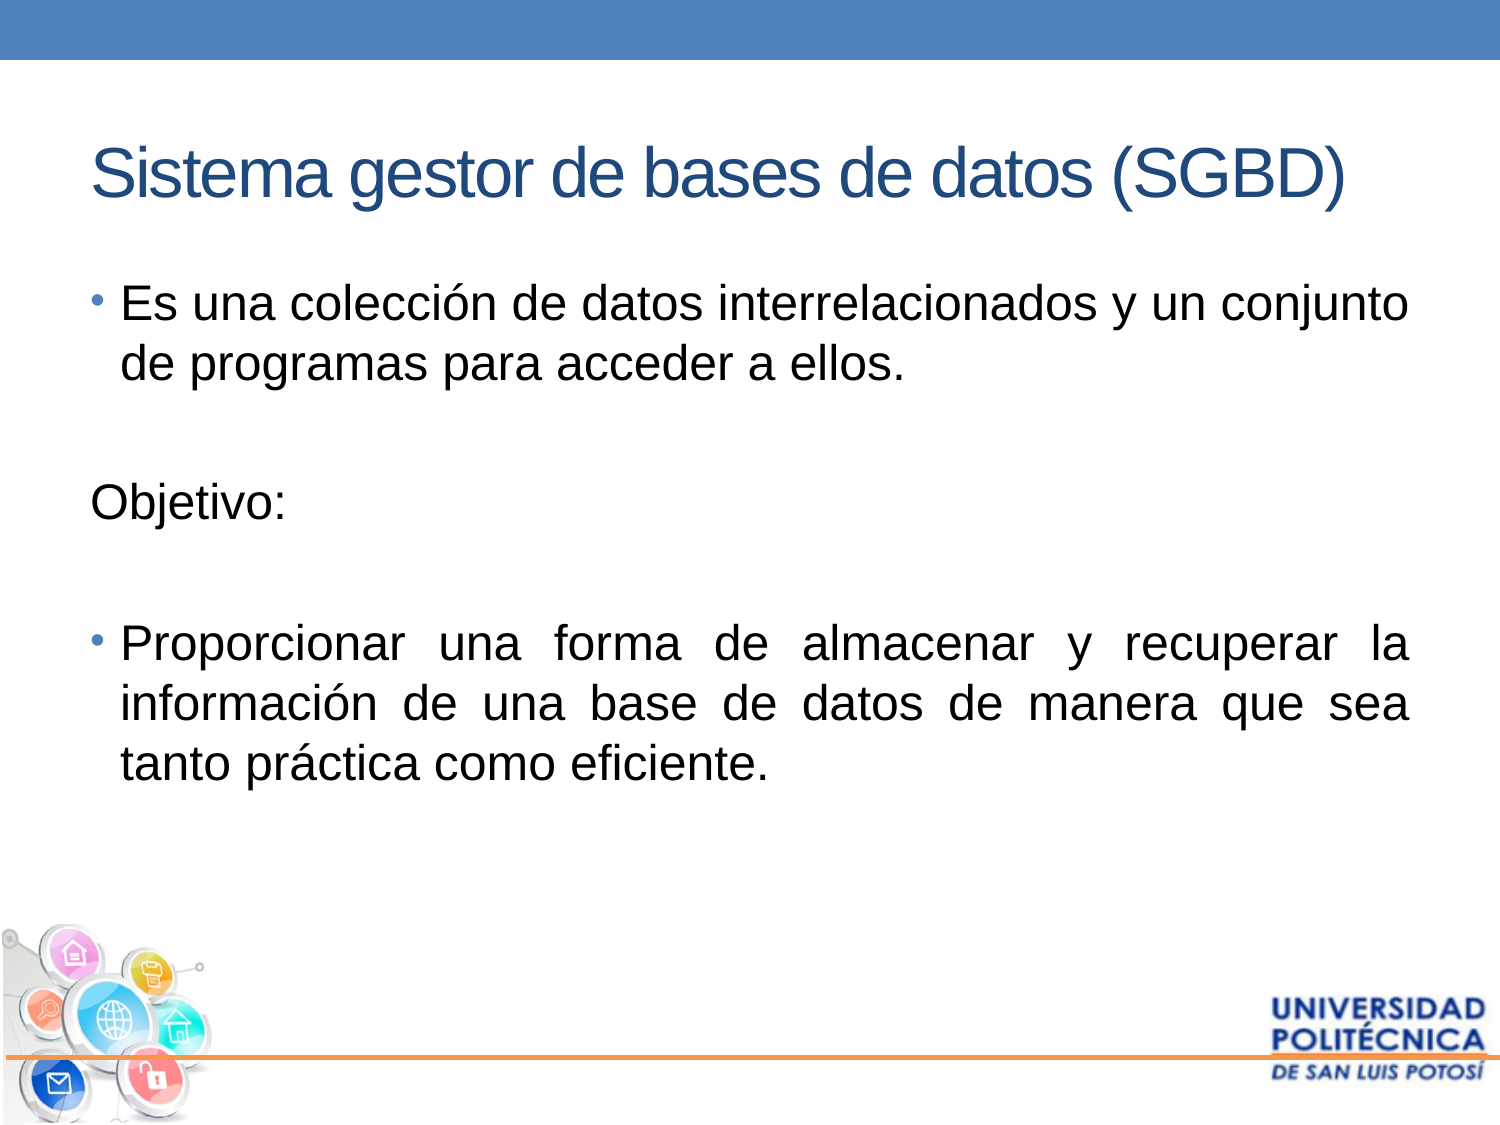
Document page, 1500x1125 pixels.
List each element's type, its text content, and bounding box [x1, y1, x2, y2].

picture [2, 916, 224, 1125]
picture [1269, 1060, 1495, 1091]
list Es una colección de datos interrelacionados y un conjunto de programas para acceder a ellos. Objetivo: Proporcionar una forma de almacenar y recuperar la información de una base de datos de manera que sea tanto práctica como eficiente. [75, 262, 1425, 1063]
picture [1425, 995, 1495, 1055]
title Sistema gestor de bases de datos (SGBD) [75, 87, 1425, 250]
